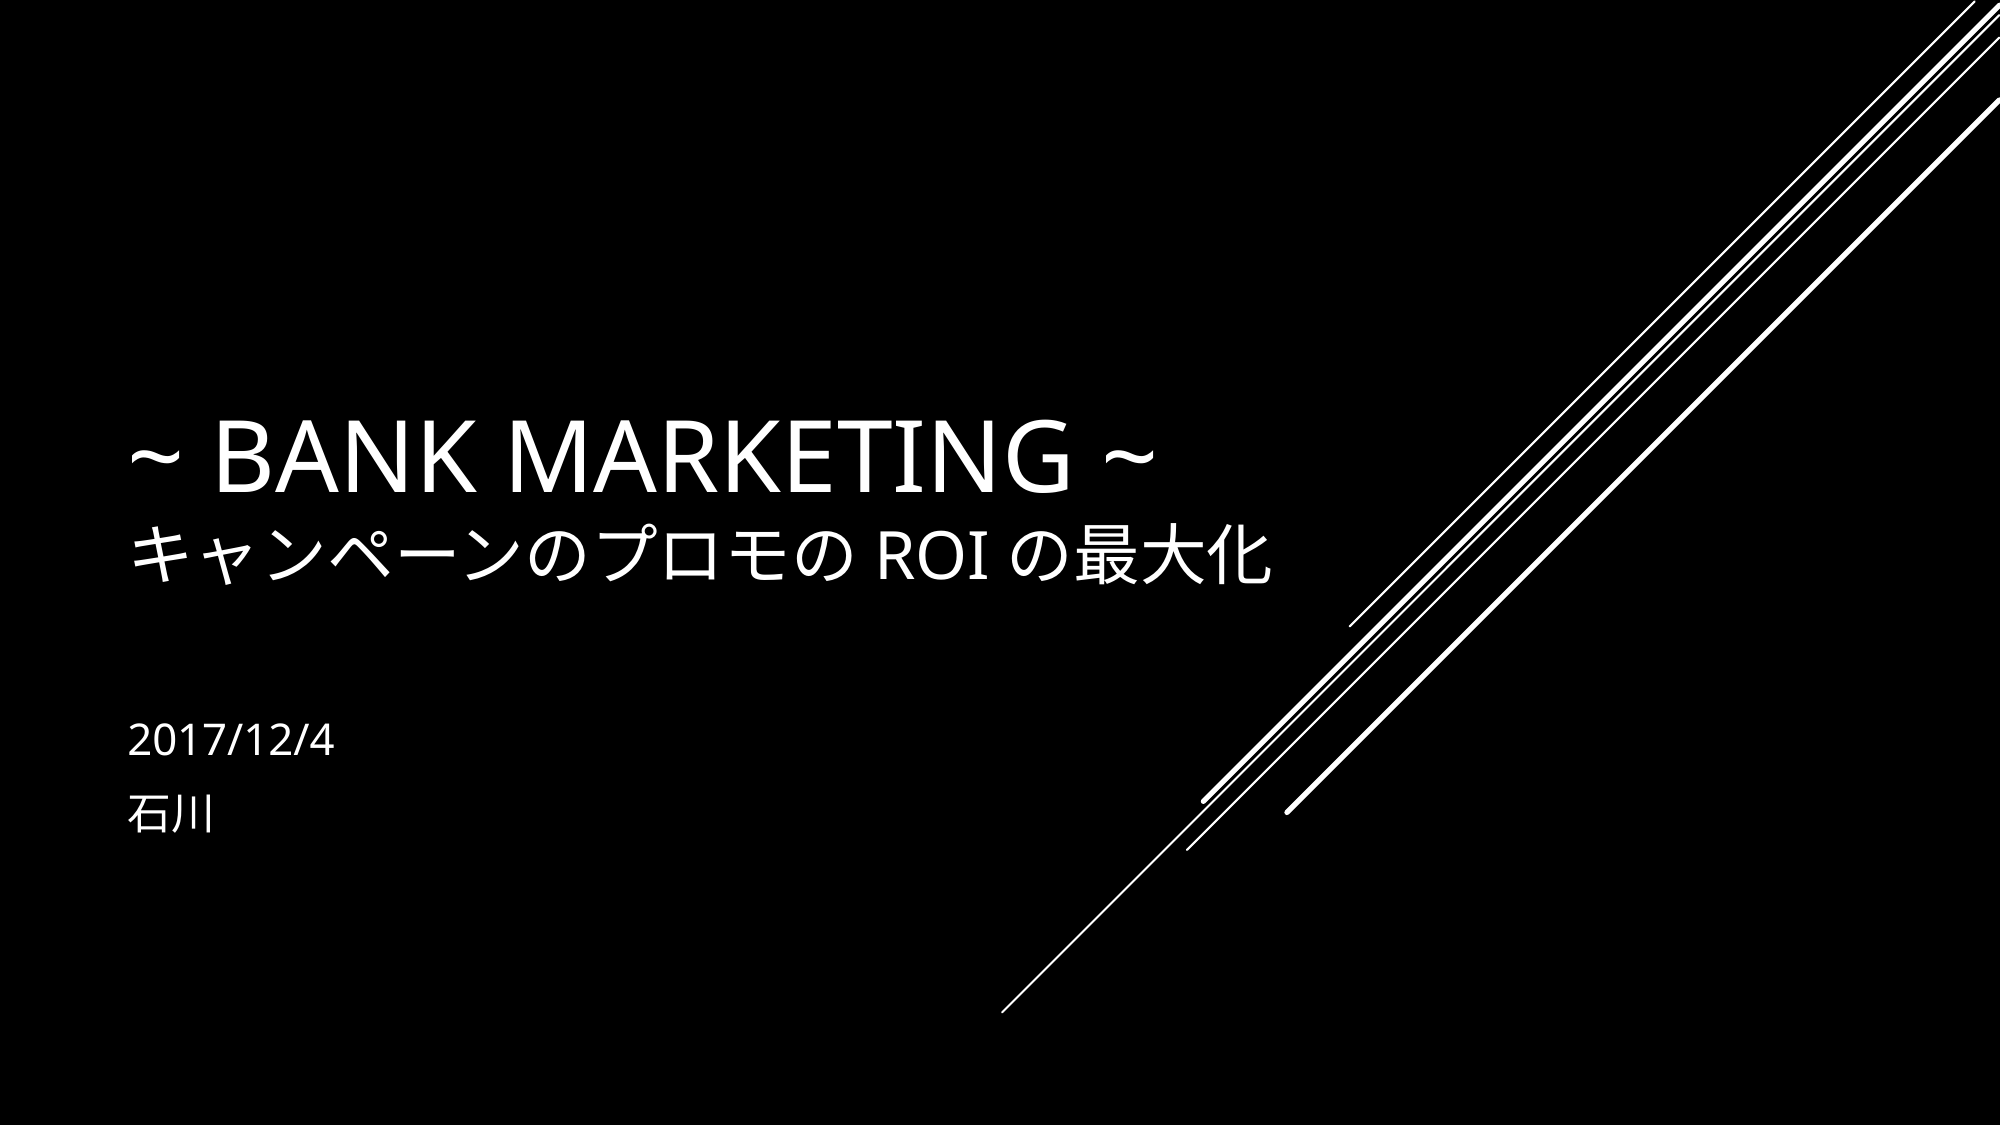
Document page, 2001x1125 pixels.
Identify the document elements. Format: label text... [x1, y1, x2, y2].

title ~ Bank Marketing ~ キャンペーンのプロモのROIの最大化 [112, 112, 1951, 600]
subtitle 2017/12/4 石川 [112, 630, 1163, 950]
